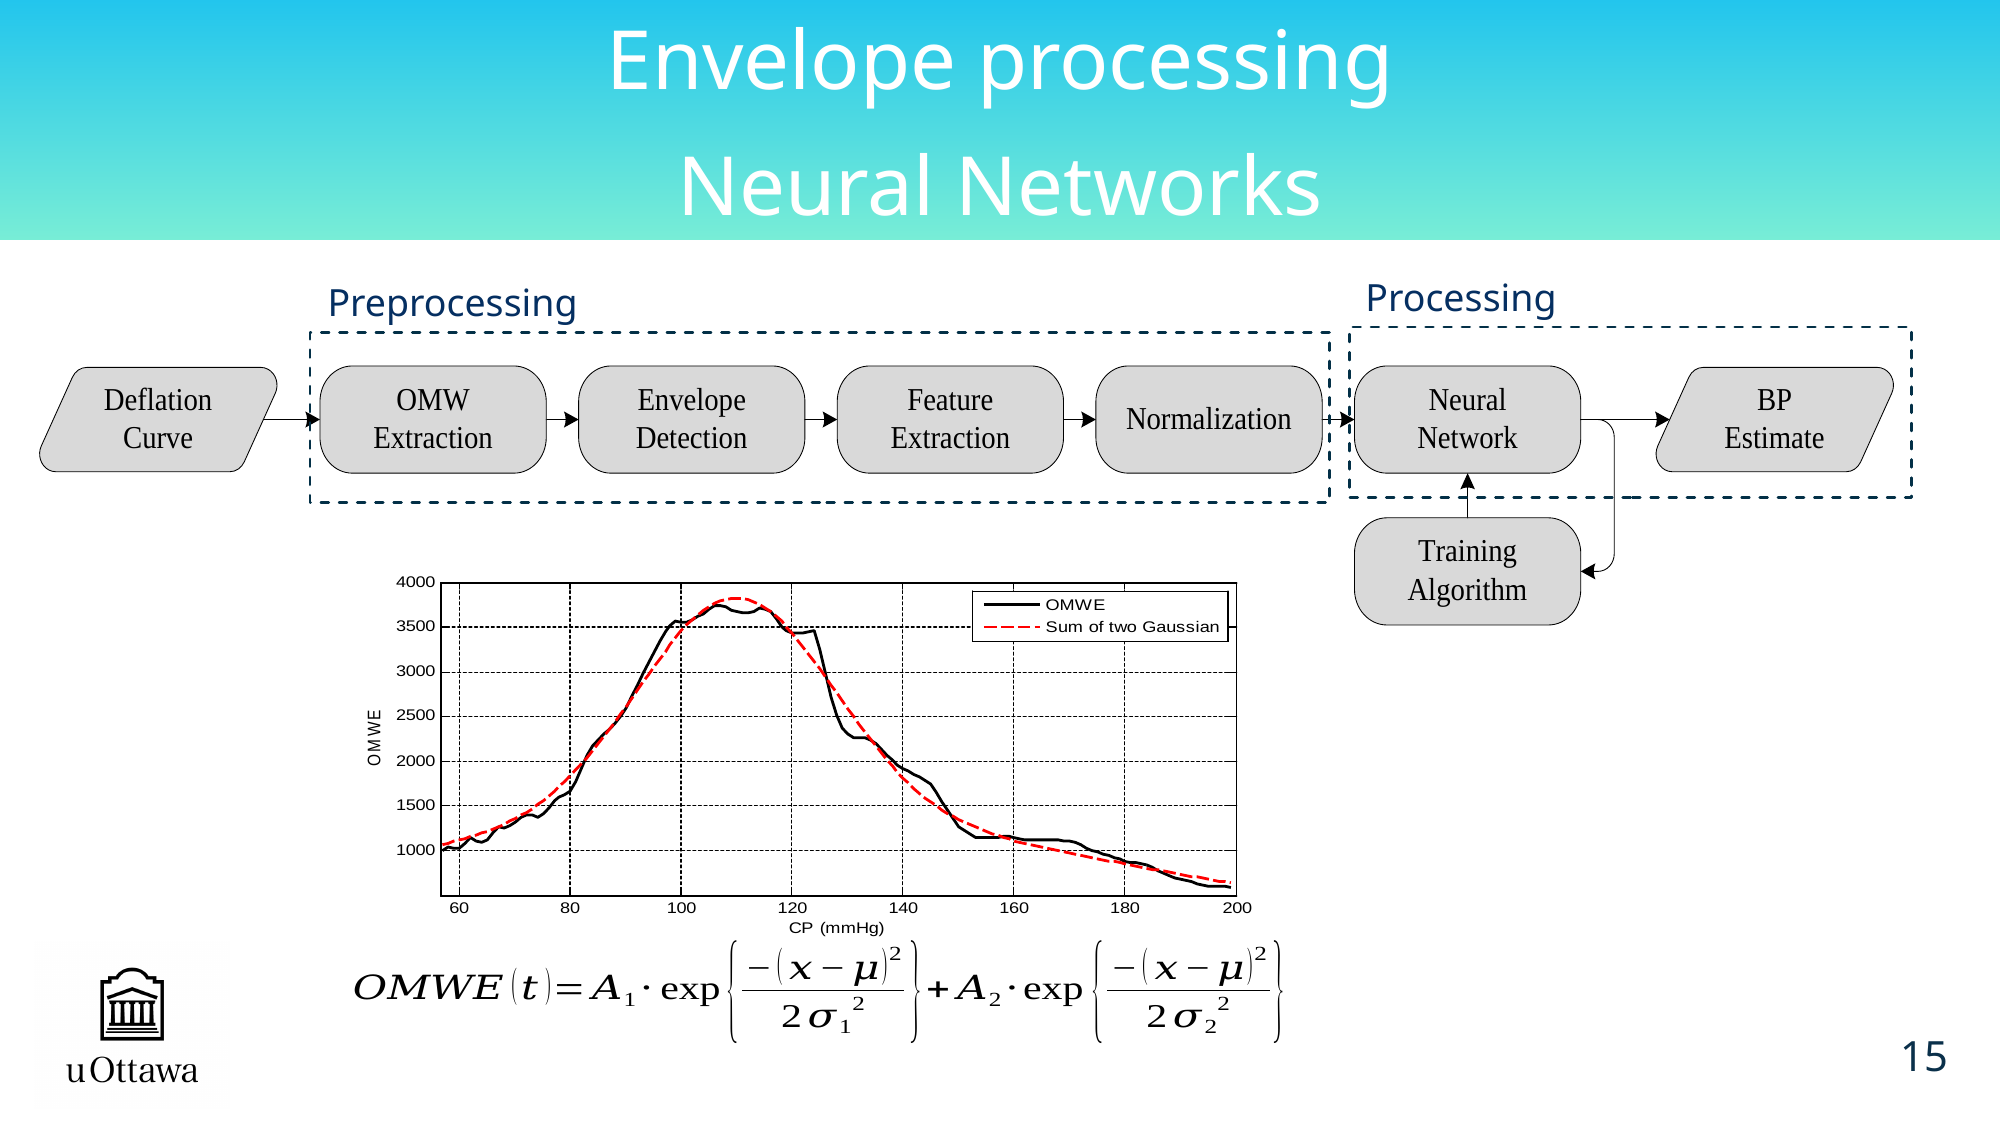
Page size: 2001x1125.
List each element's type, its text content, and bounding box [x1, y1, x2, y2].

list Envelope processing Neural Networks [0, 0, 2000, 240]
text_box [34, 360, 1899, 631]
picture [34, 940, 230, 1110]
text_box [1348, 326, 1913, 499]
text_box Preprocessing [312, 271, 593, 332]
picture [360, 554, 1256, 942]
text_box Processing [1350, 266, 1572, 327]
text_box [309, 331, 1331, 360]
text_box [229, 715, 1730, 1088]
slide_number 15 [1775, 984, 1964, 1095]
